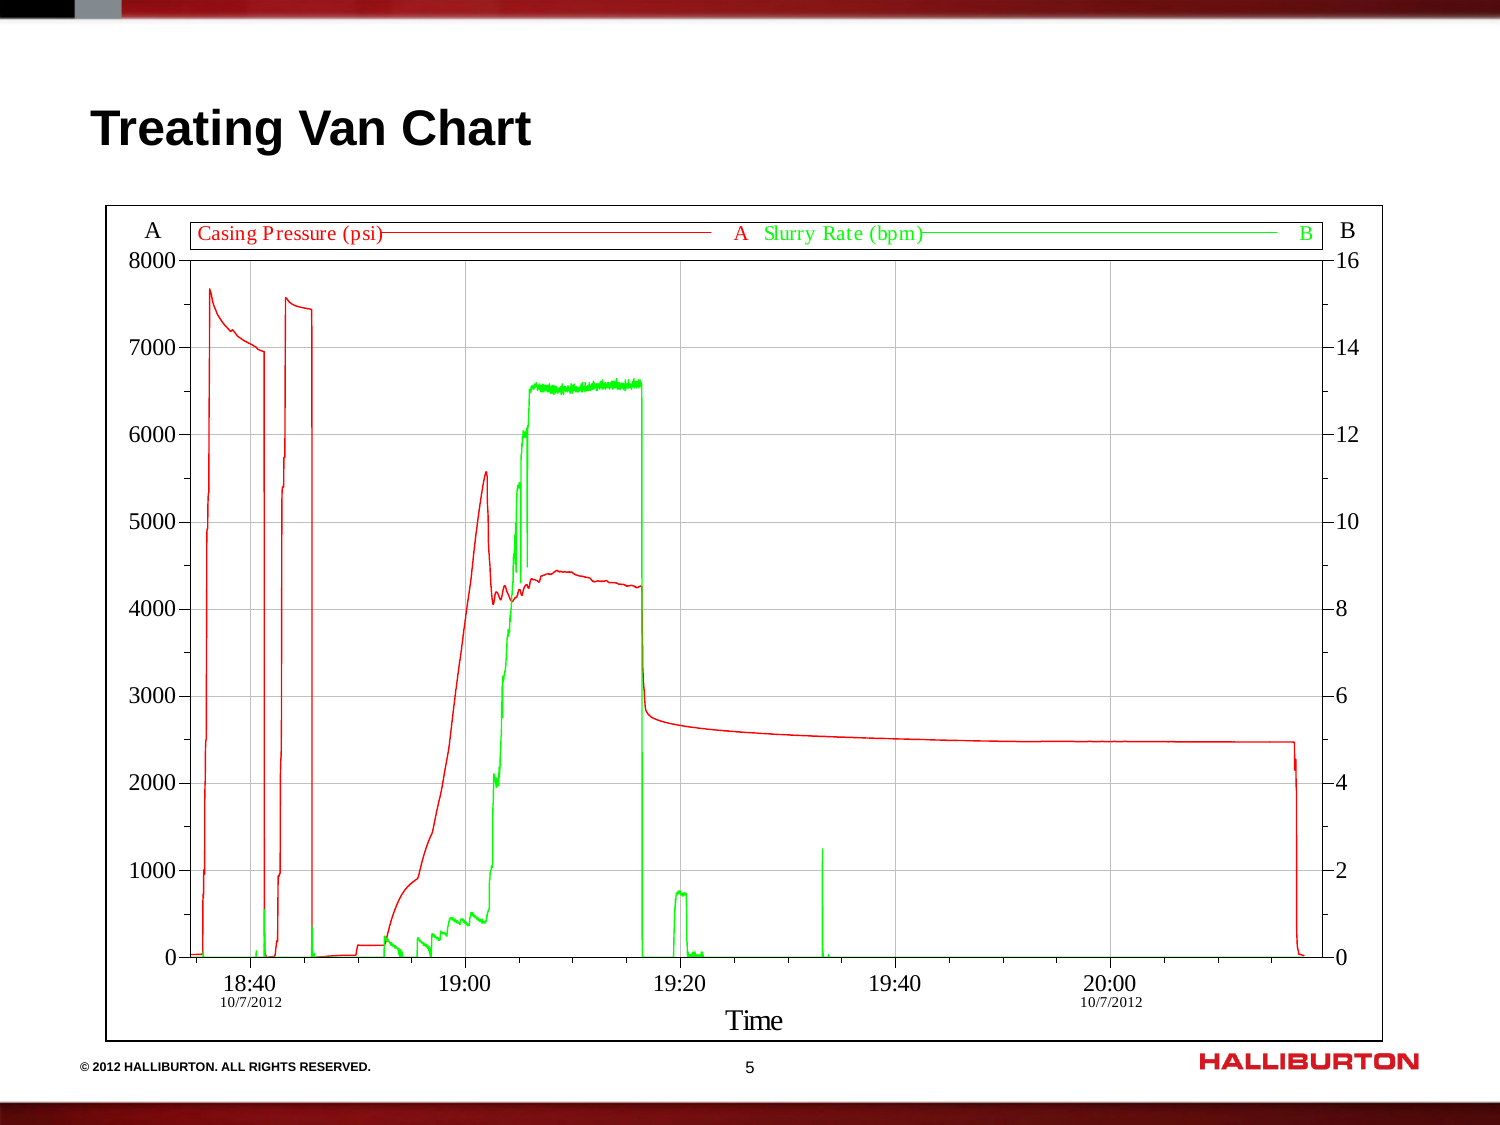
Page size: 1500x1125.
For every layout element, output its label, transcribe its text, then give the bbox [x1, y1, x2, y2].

picture [0, 0, 1500, 1125]
title Treating Van Chart [74, 44, 1426, 207]
